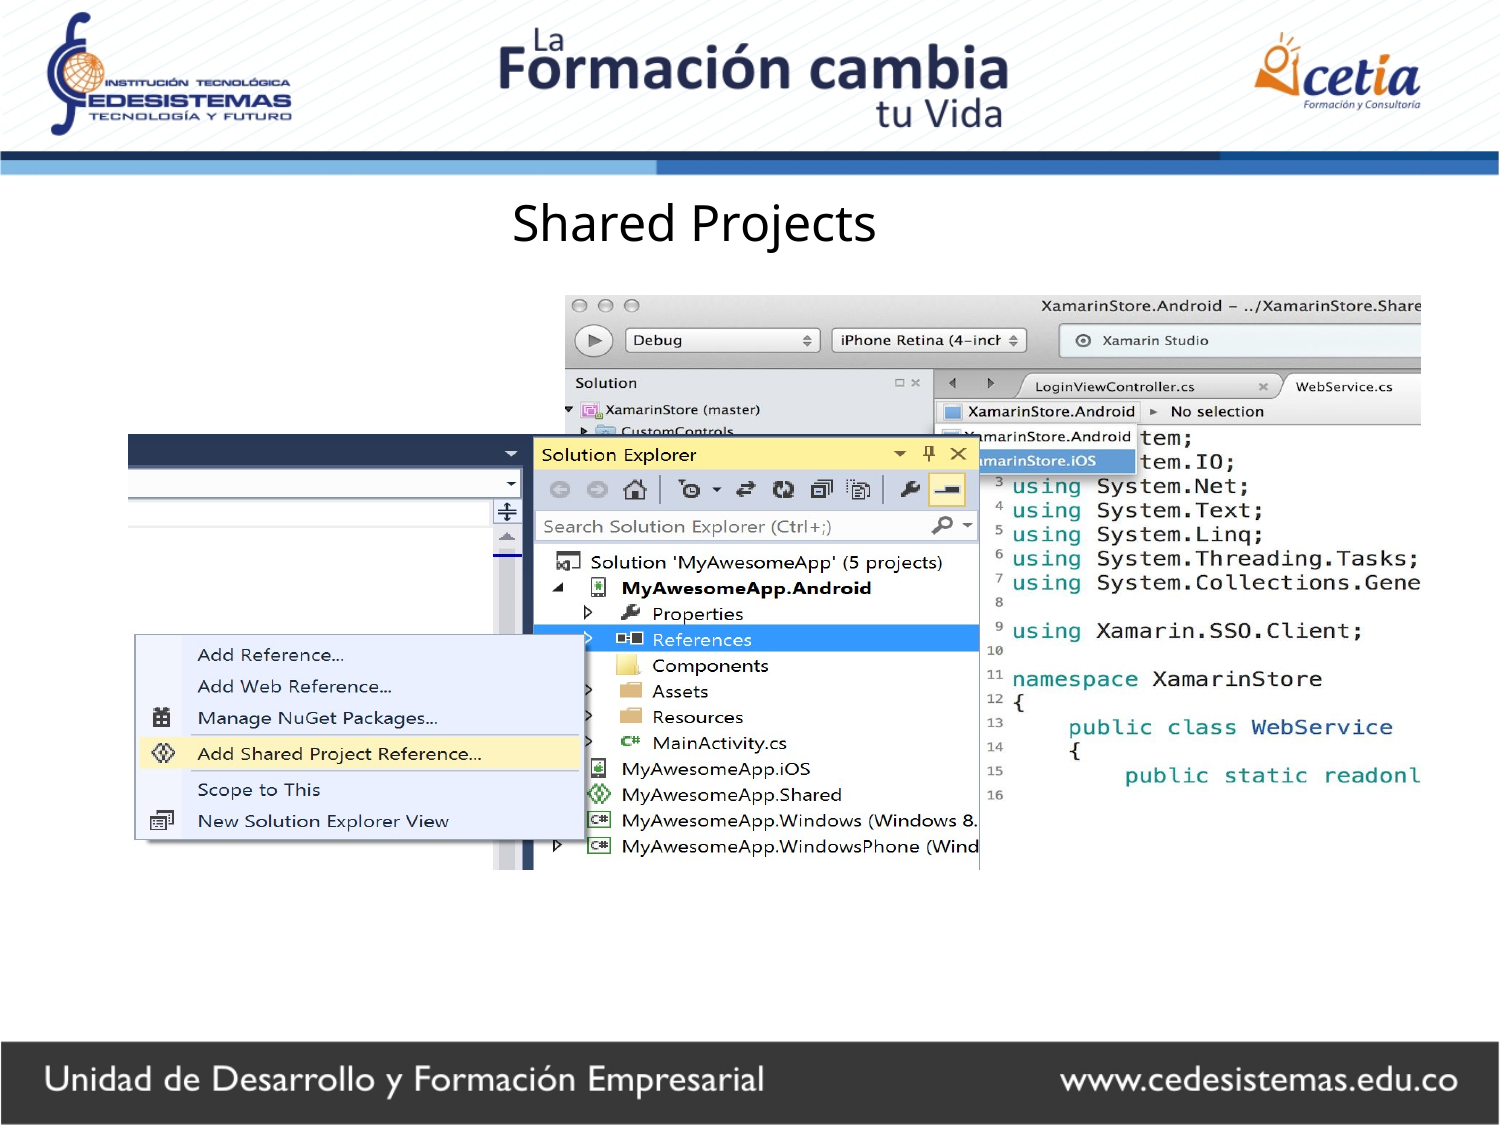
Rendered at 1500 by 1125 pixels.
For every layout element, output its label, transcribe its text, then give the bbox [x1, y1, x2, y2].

title Shared Projects [48, 183, 1342, 262]
picture [0, 0, 1500, 1125]
